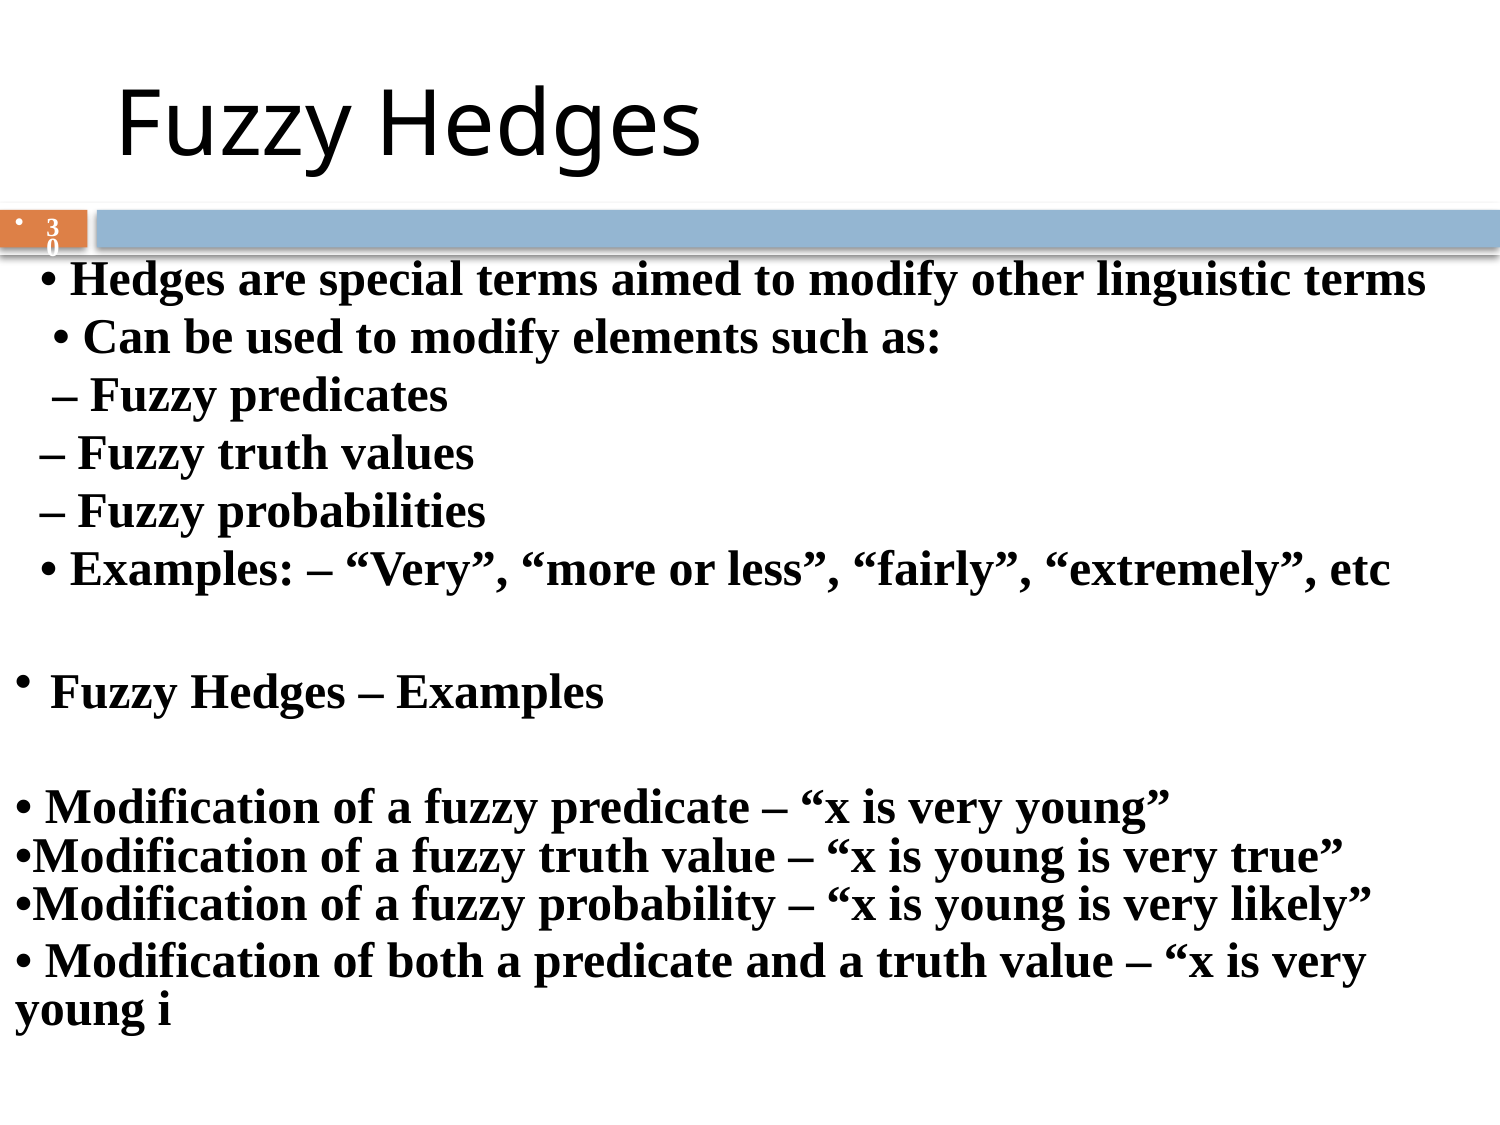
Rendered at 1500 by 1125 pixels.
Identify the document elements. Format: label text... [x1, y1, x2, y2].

title Fuzzy Hedges [99, 37, 1438, 201]
text_box Fuzzy Hedges – Examples • Modification of a fuzzy predicate – “x is very young” •Modification of a fuzzy truth value – “x is young is very true” •Modification of a fuzzy probability – “x is young is very likely” • Modification of both a predicate and a truth value – “x is very young i [0, 662, 1425, 1043]
text_box • Hedges are special terms aimed to modify other linguistic terms • Can be used to modify elements such as: – Fuzzy predicates – Fuzzy truth values – Fuzzy probabilities • Examples: – “Very”, “more or less”, “fairly”, “extremely”, etc [24, 249, 1475, 603]
slide_number 30 [0, 208, 88, 249]
